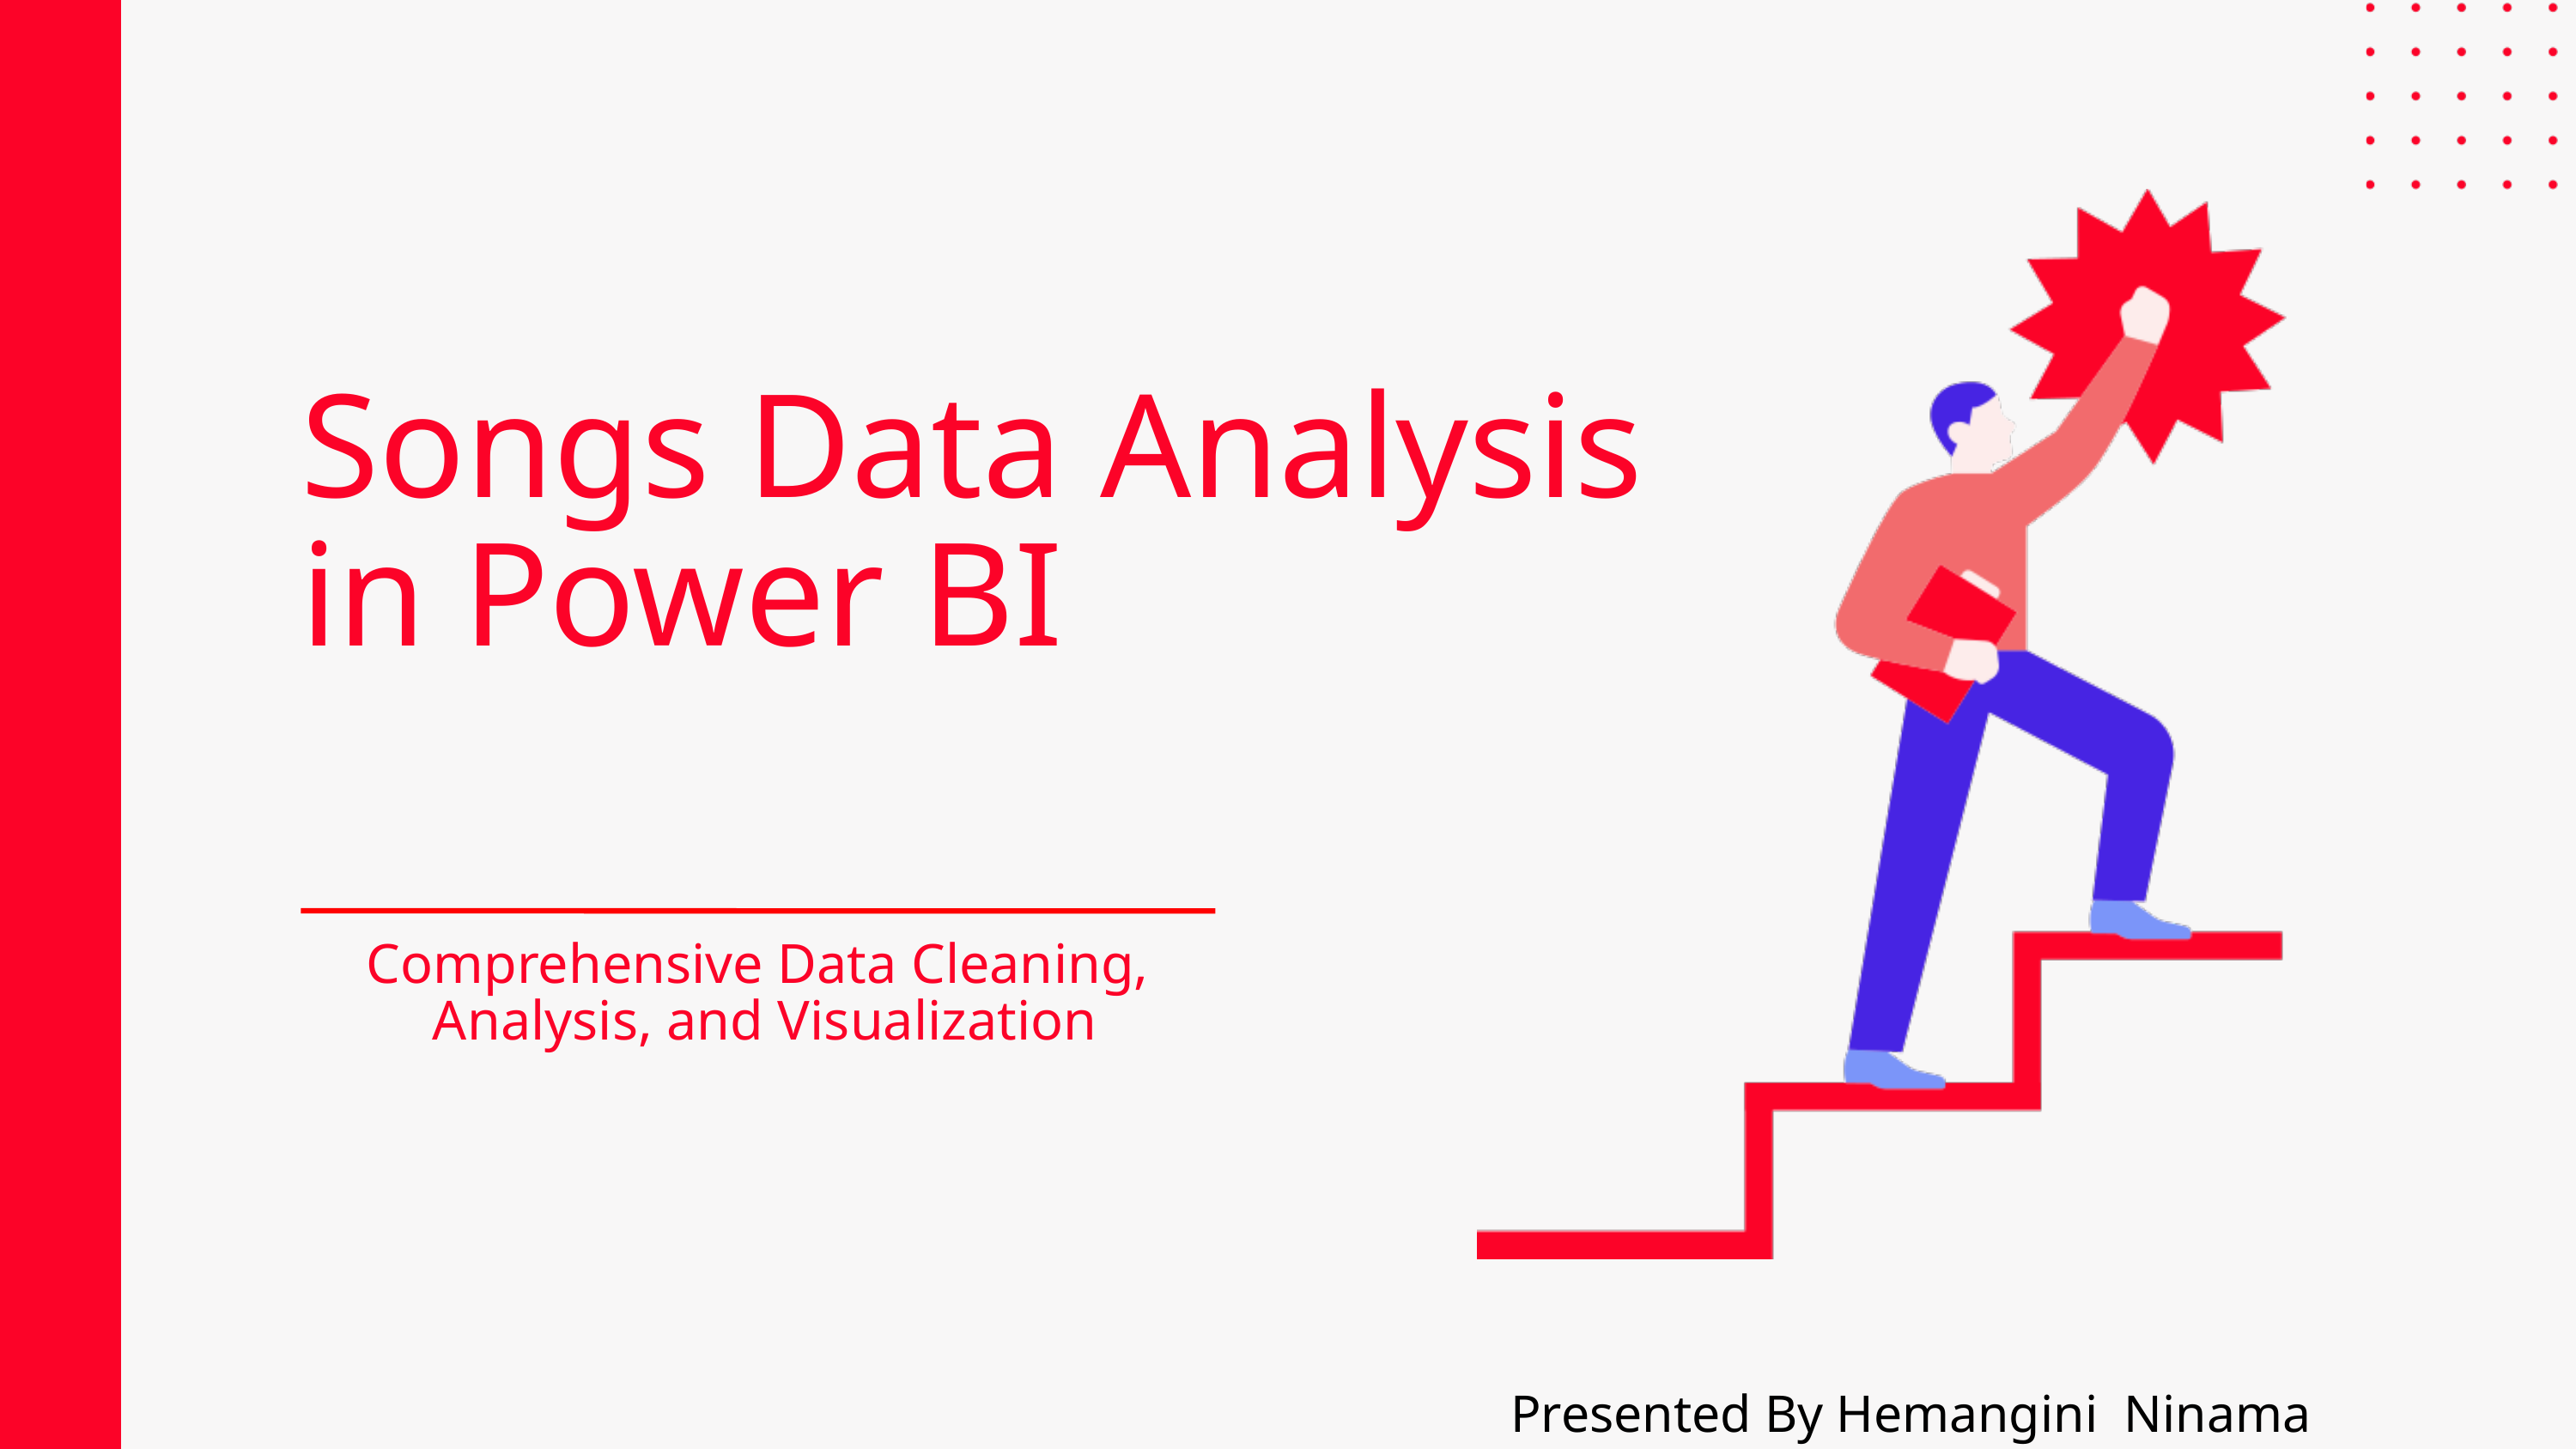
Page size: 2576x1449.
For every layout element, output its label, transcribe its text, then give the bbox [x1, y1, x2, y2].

text_box Presented By Hemangini Ninama [1510, 1389, 2464, 1442]
text_box [2366, 0, 2576, 190]
text_box [1477, 189, 2287, 1259]
text_box Comprehensive Data Cleaning, Analysis, and Visualization [301, 937, 1216, 1051]
text_box Songs Data Analysis in Power BI [301, 378, 1656, 676]
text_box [0, 0, 122, 1449]
